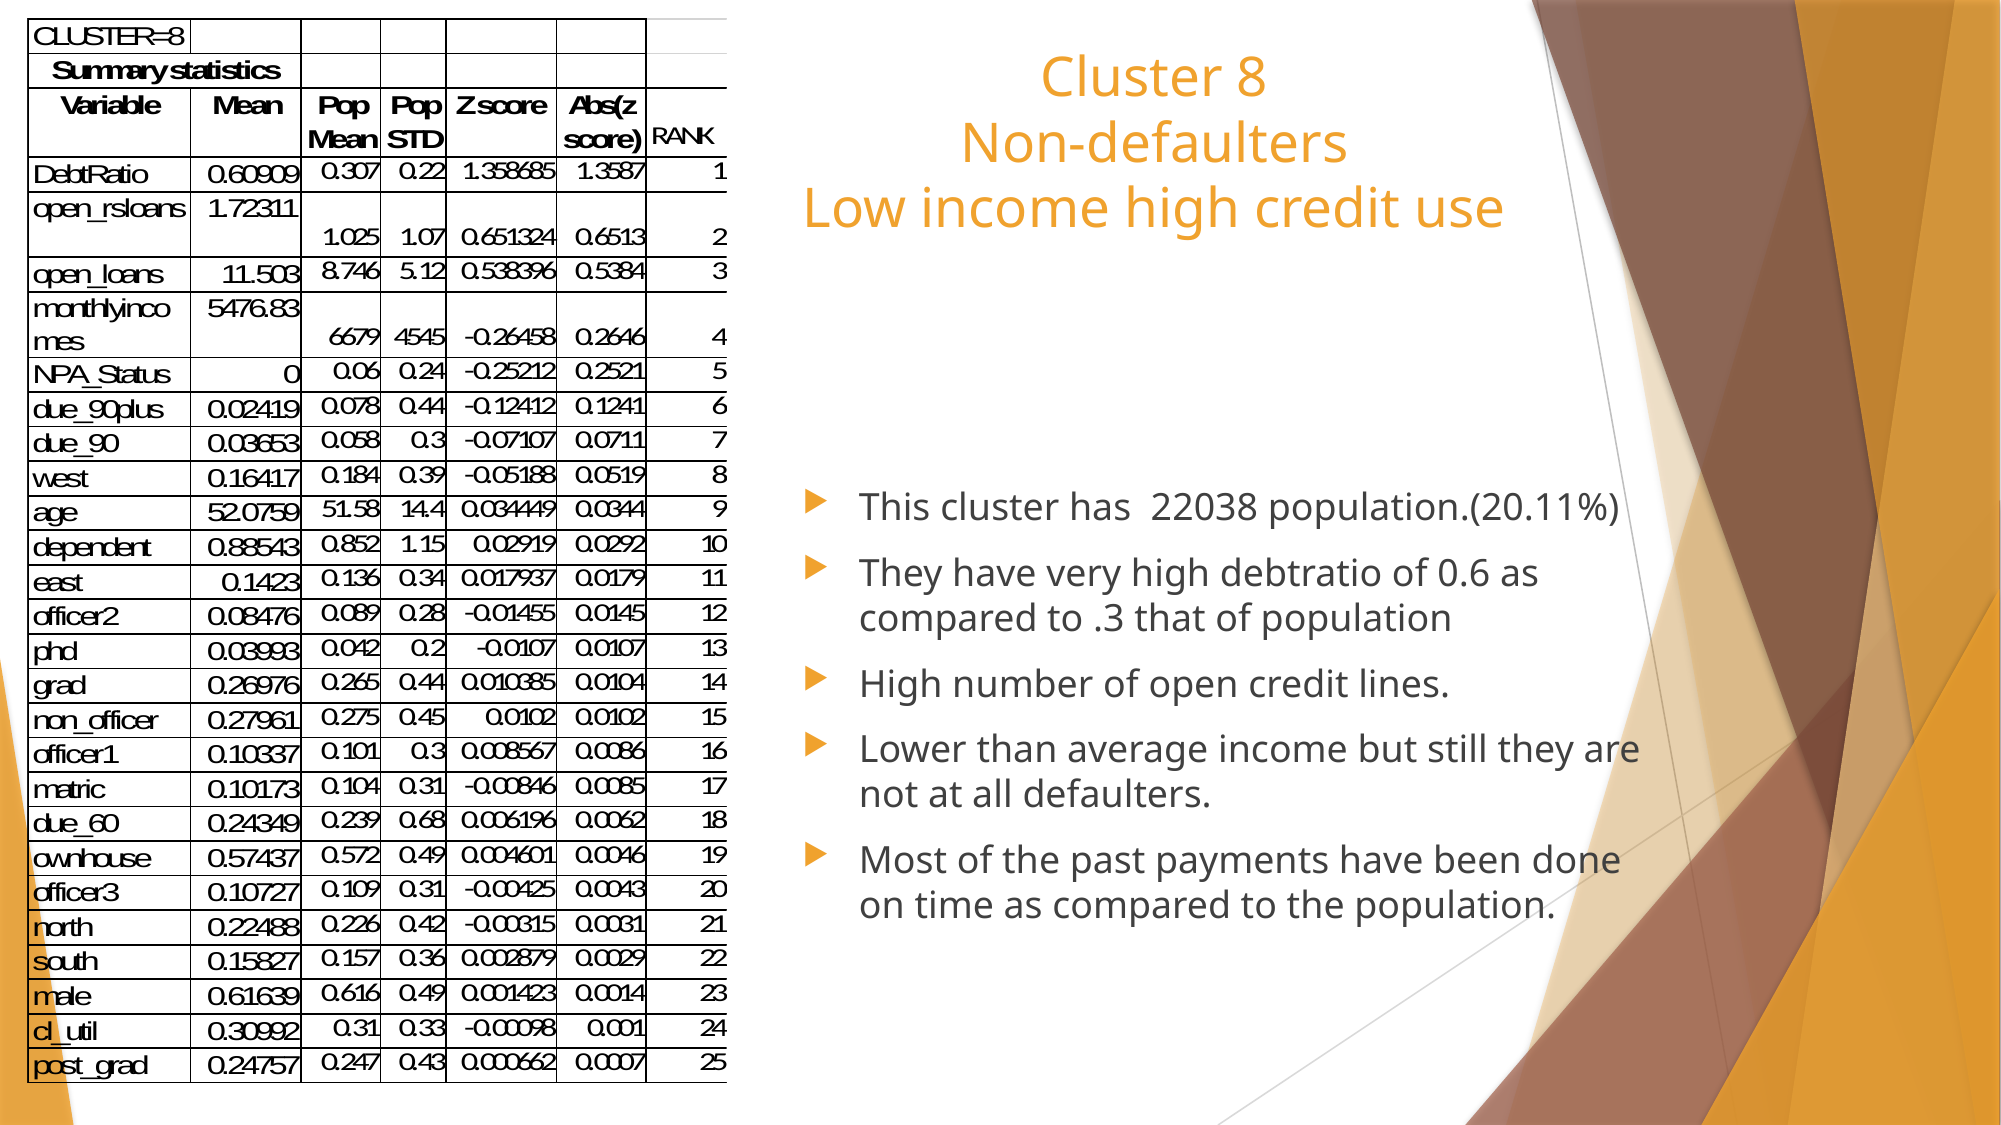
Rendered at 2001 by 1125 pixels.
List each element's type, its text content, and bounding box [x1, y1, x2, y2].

list This cluster has 22038 population.(20.11%) They have very high debtratio of 0.6 as compared to .3 that of population High number of open credit lines. Lower than average income but still they are not at all defaulters. Most of the past payments have been done on time as compared to the population. [787, 475, 1669, 1057]
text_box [26, 17, 730, 1085]
title Cluster 8 Non-defaulters Low income high credit use [787, 34, 1522, 251]
